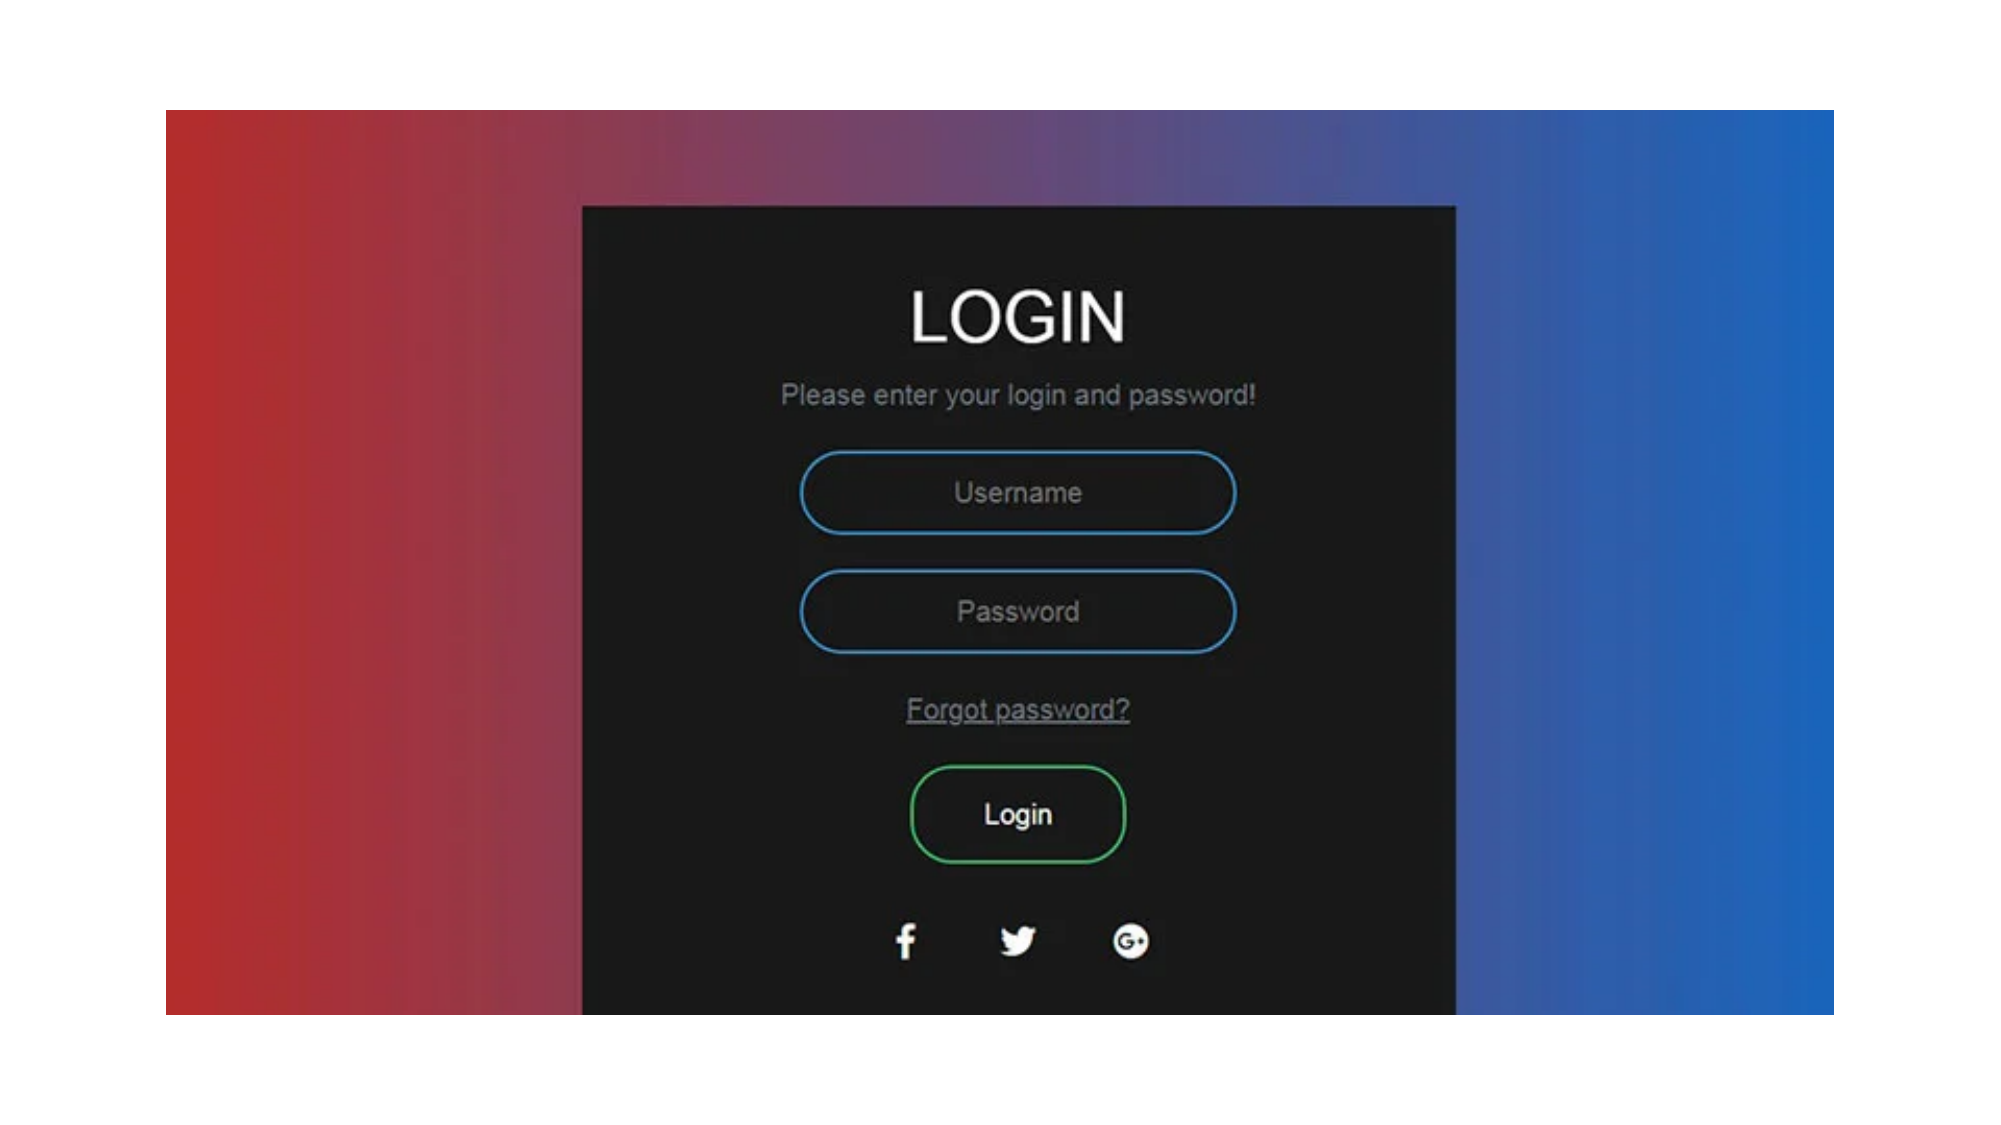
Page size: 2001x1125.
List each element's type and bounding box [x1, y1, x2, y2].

picture [166, 110, 1834, 1015]
